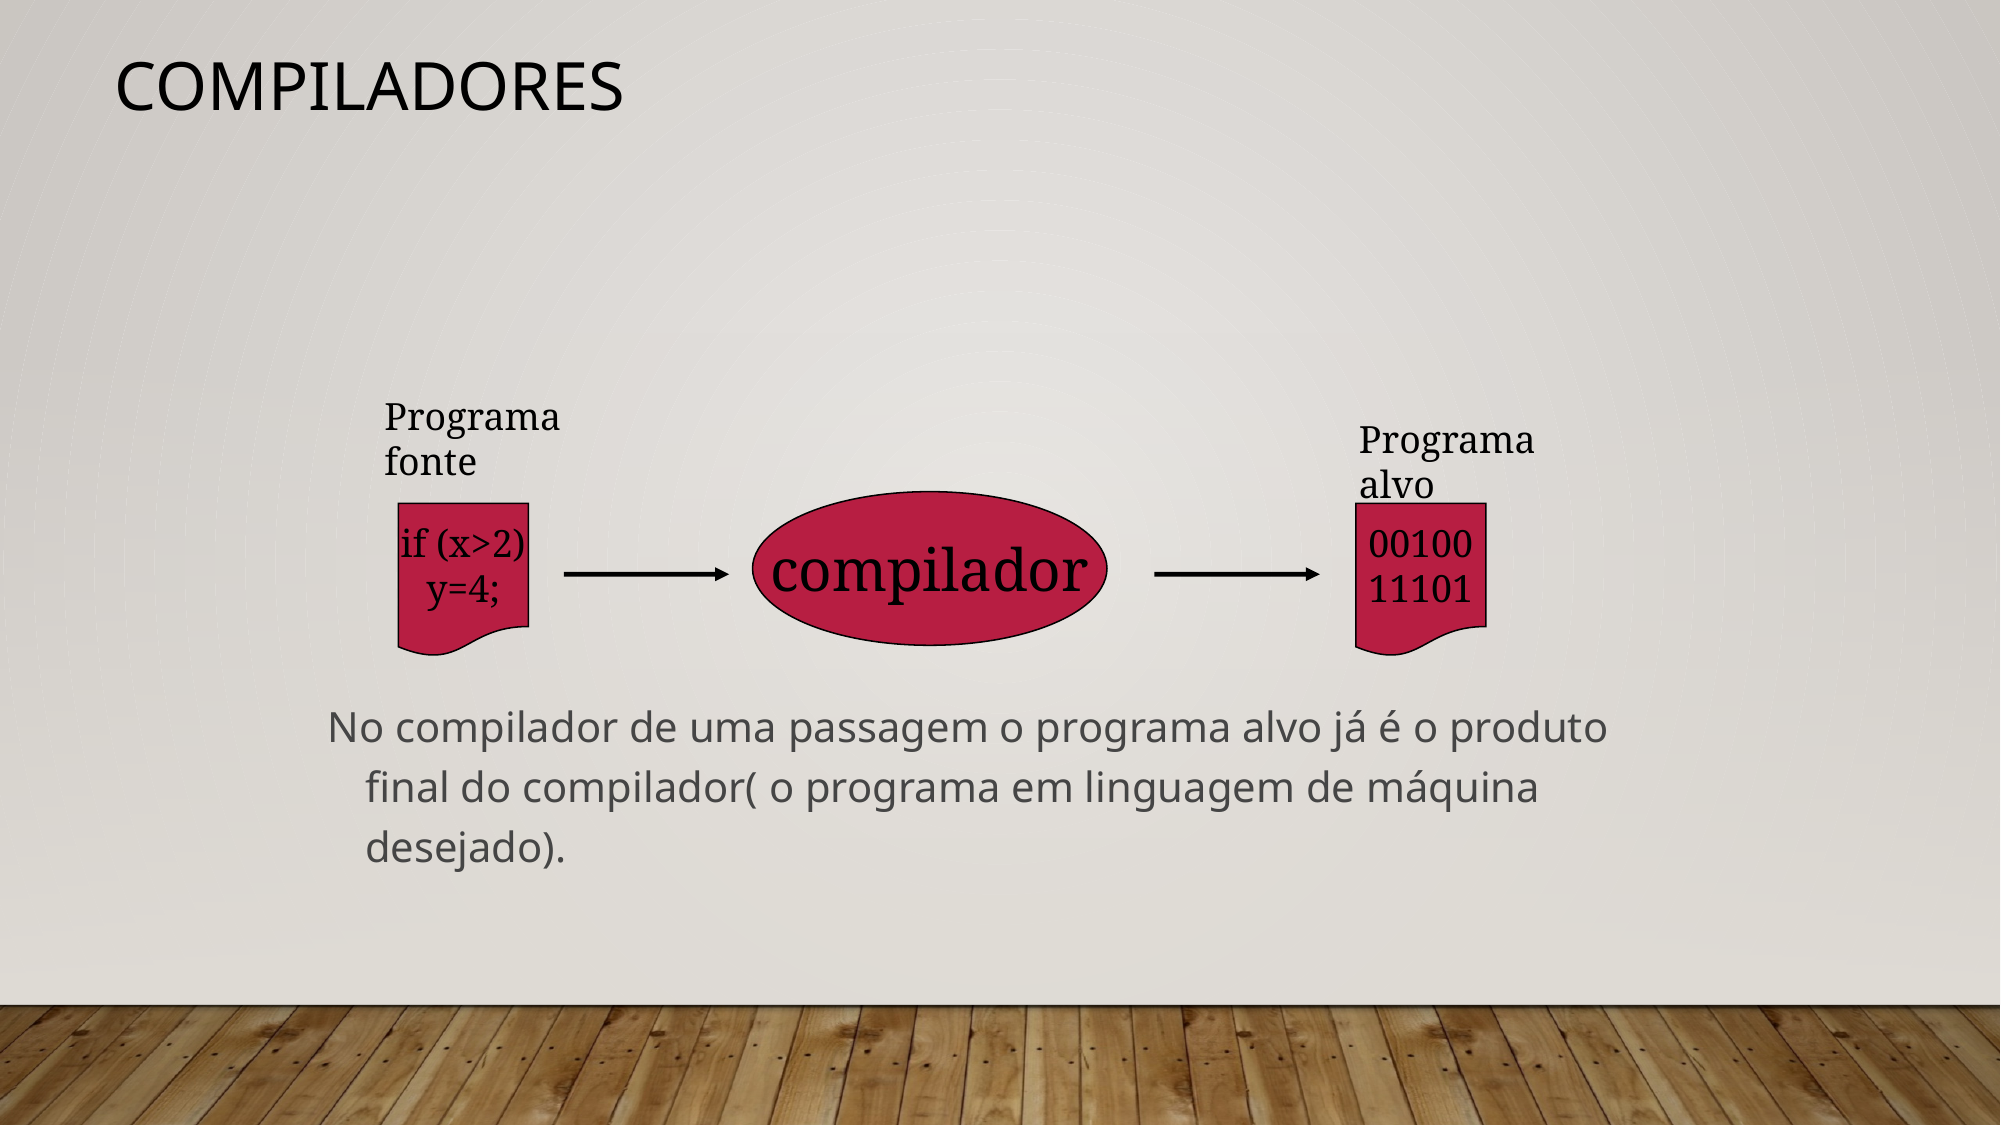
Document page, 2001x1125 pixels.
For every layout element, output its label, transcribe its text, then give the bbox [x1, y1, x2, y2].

text_box [563, 568, 730, 581]
text_box compilador [752, 491, 1107, 646]
text_box [1154, 568, 1320, 581]
text_box if (x>2) y=4; [398, 503, 529, 655]
text_box 00100 11101 [1355, 514, 1486, 655]
picture [0, 1005, 2000, 1125]
text_box Programa alvo [1344, 408, 1551, 514]
list No compilador de uma passagem o programa alvo já é o produto final do compilador( o programa em linguagem de máquina desejado). [312, 208, 1686, 1094]
text_box Programa fonte [369, 385, 577, 491]
title Compiladores [99, 45, 1900, 233]
